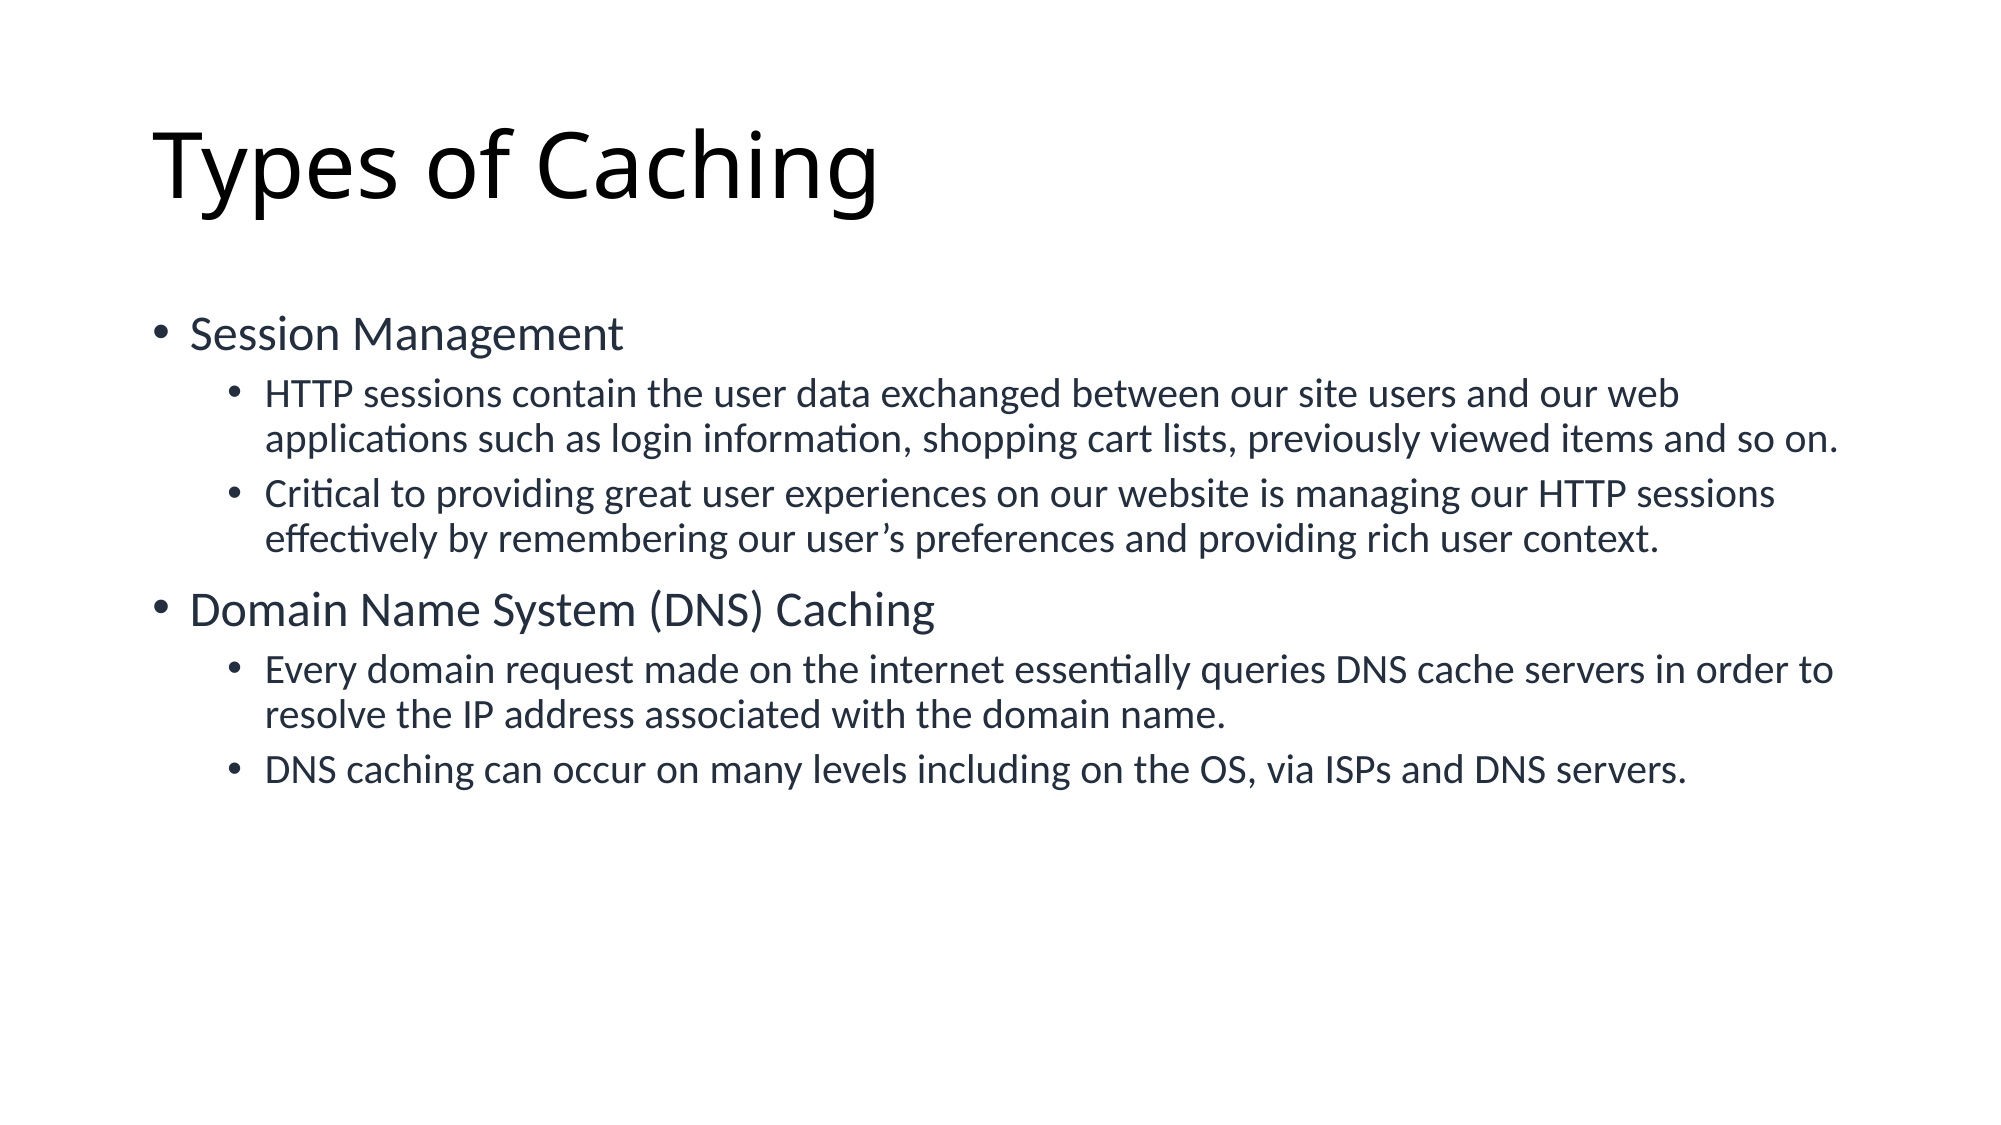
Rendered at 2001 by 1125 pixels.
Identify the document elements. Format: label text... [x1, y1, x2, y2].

list Session Management HTTP sessions contain the user data exchanged between our site users and our web applications such as login information, shopping cart lists, previously viewed items and so on. Critical to providing great user experiences on our website is managing our HTTP sessions effectively by remembering our user’s preferences and providing rich user context. Domain Name System (DNS) Caching Every domain request made on the internet essentially queries DNS cache servers in order to resolve the IP address associated with the domain name. DNS caching can occur on many levels including on the OS, via ISPs and DNS servers. [137, 299, 1863, 1014]
title Types of Caching [137, 59, 1863, 278]
